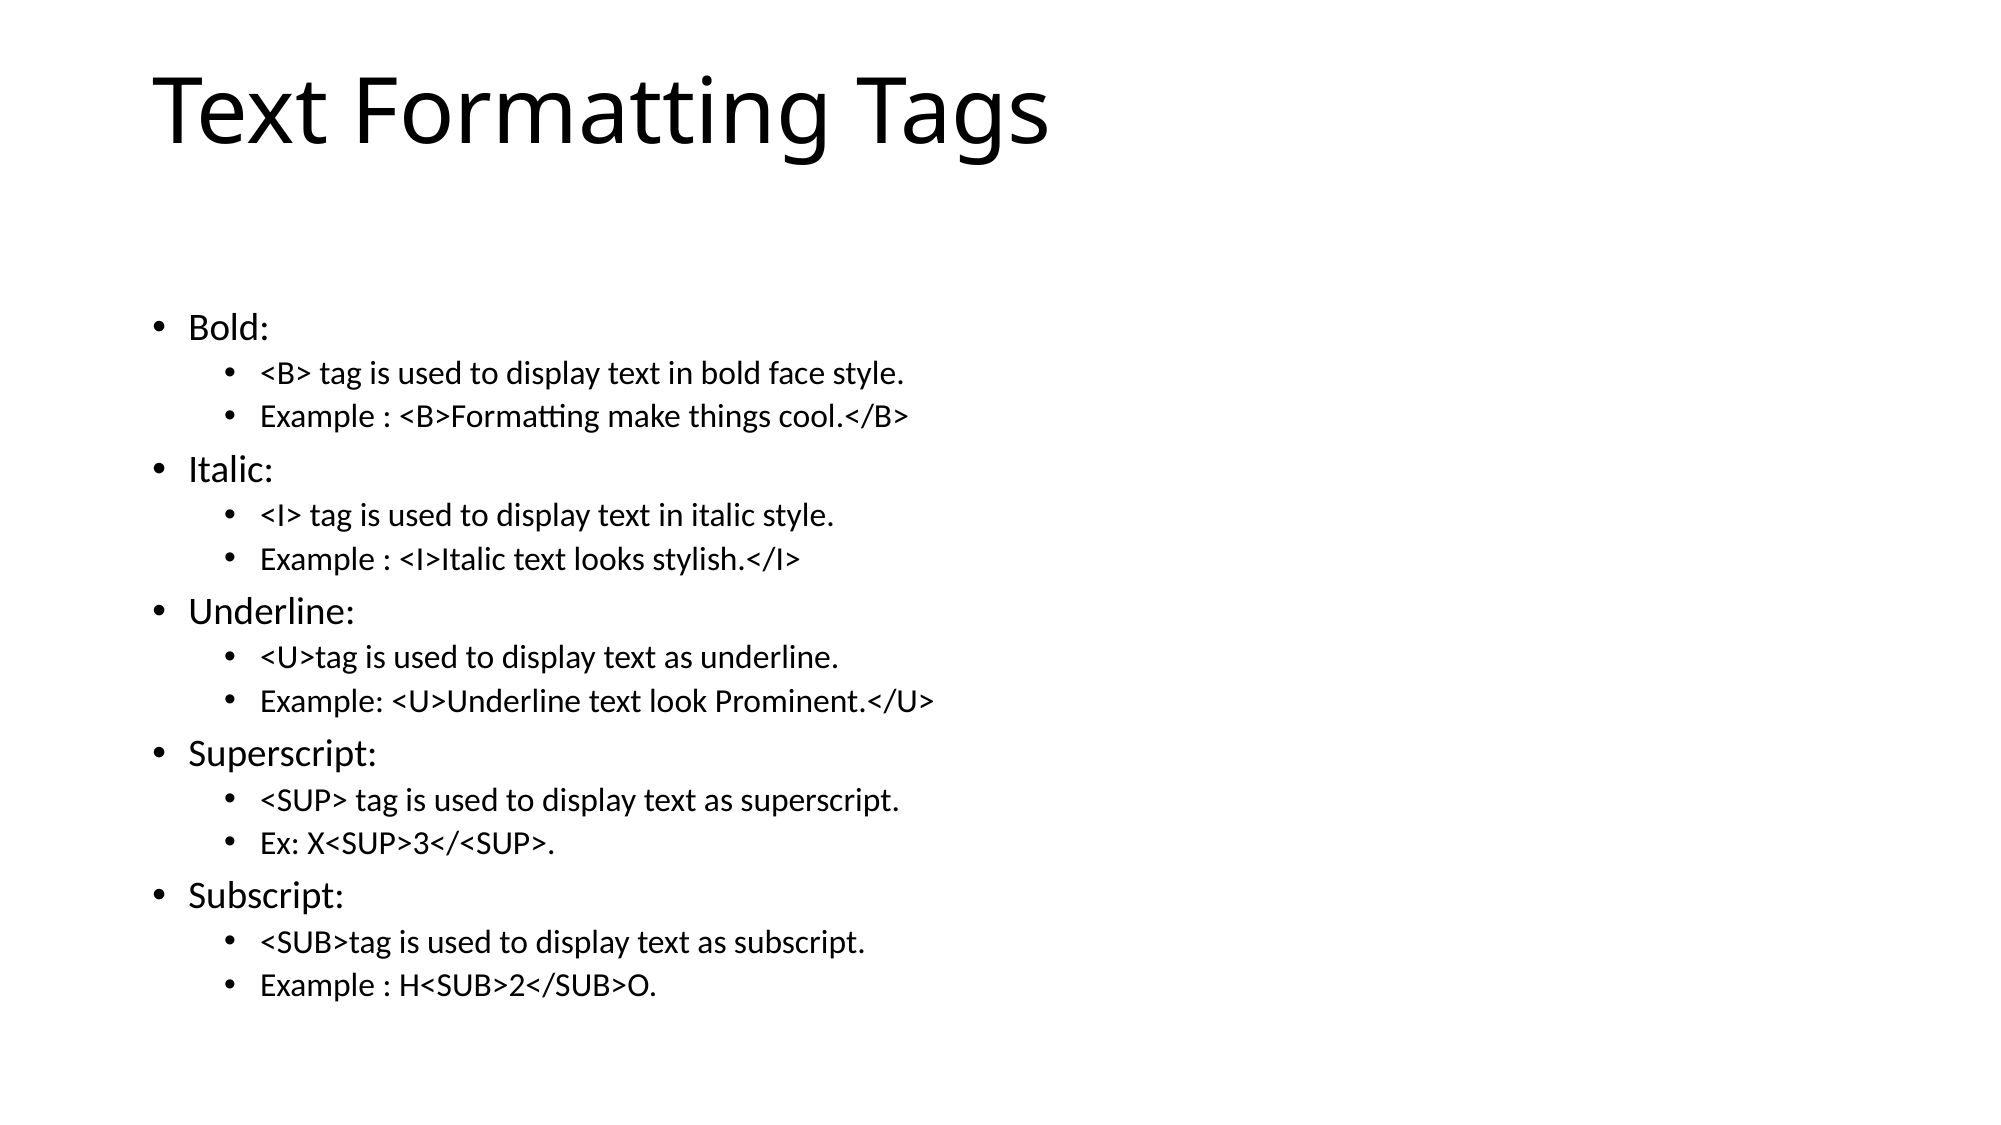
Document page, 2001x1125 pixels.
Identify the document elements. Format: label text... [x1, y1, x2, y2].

title Text Formatting Tags [137, 59, 1863, 278]
list Bold: <B> tag is used to display text in bold face style. Example : <B>Formatting make things cool.</B> Italic: <I> tag is used to display text in italic style. Example : <I>Italic text looks stylish.</I> Underline: <U>tag is used to display text as underline. Example: <U>Underline text look Prominent.</U> Superscript: <SUP> tag is used to display text as superscript. Ex: X<SUP>3</<SUP>. Subscript: <SUB>tag is used to display text as subscript. Example : H<SUB>2</SUB>O. [137, 299, 1863, 1014]
